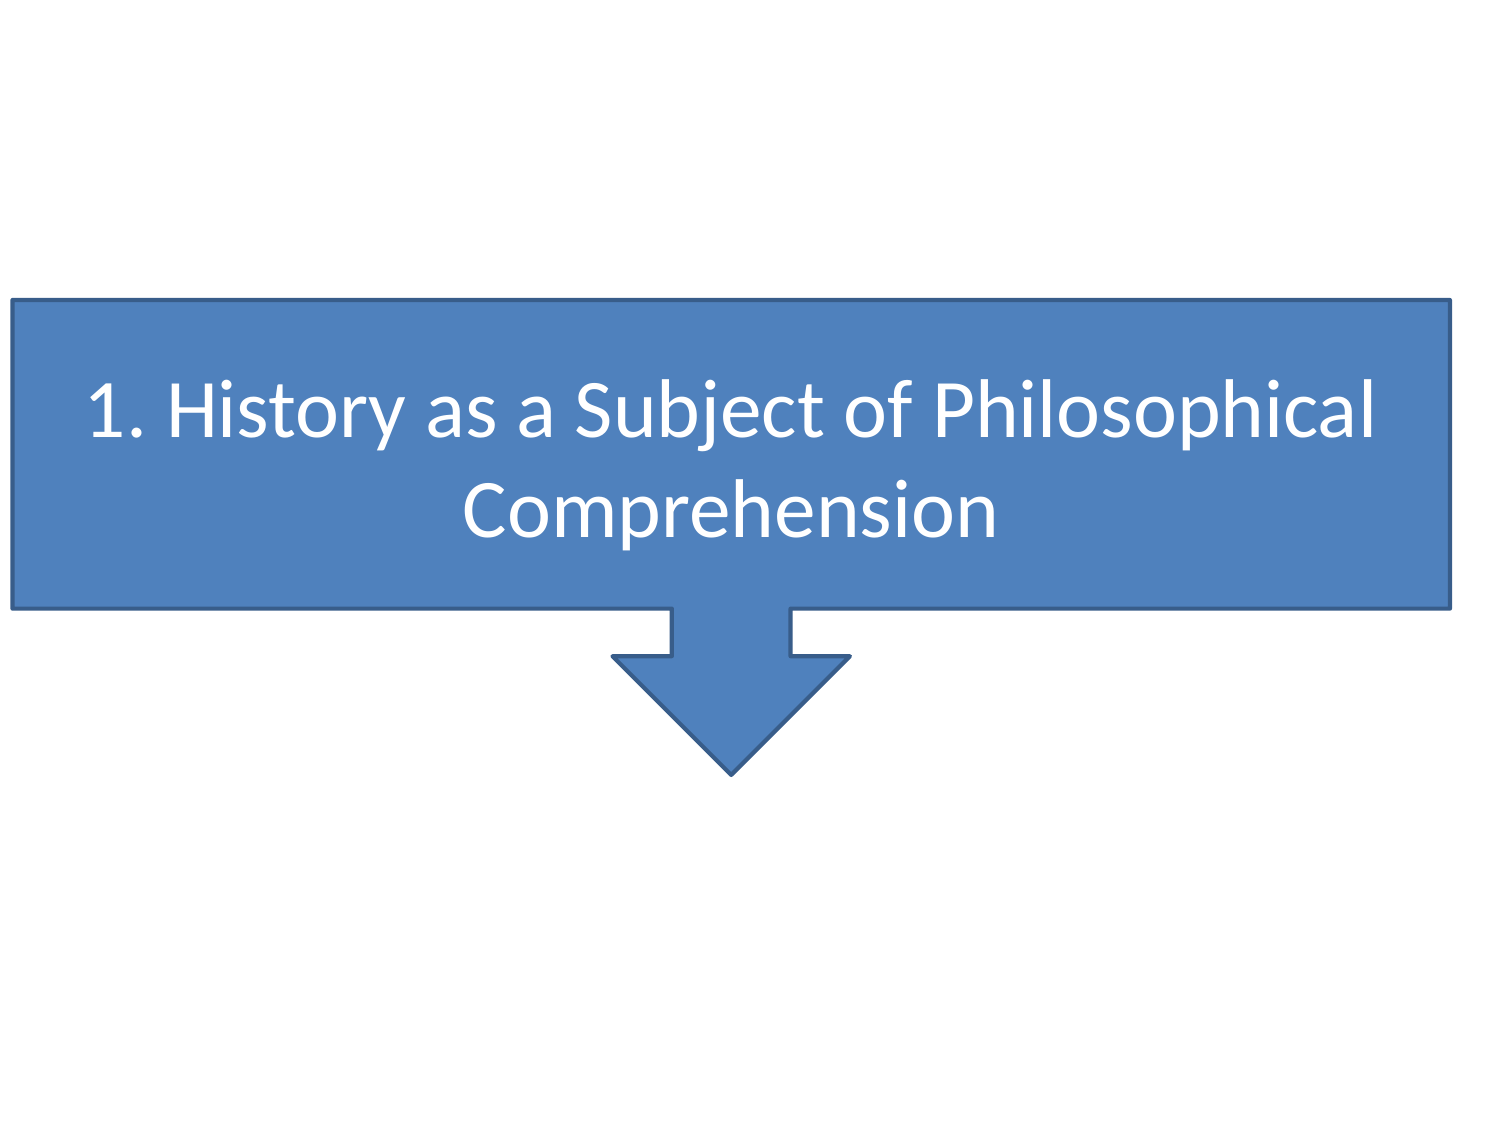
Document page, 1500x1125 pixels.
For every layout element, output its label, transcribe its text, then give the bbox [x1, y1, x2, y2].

text_box 1. History as a Subject of Philosophical Comprehension [12, 299, 1450, 775]
